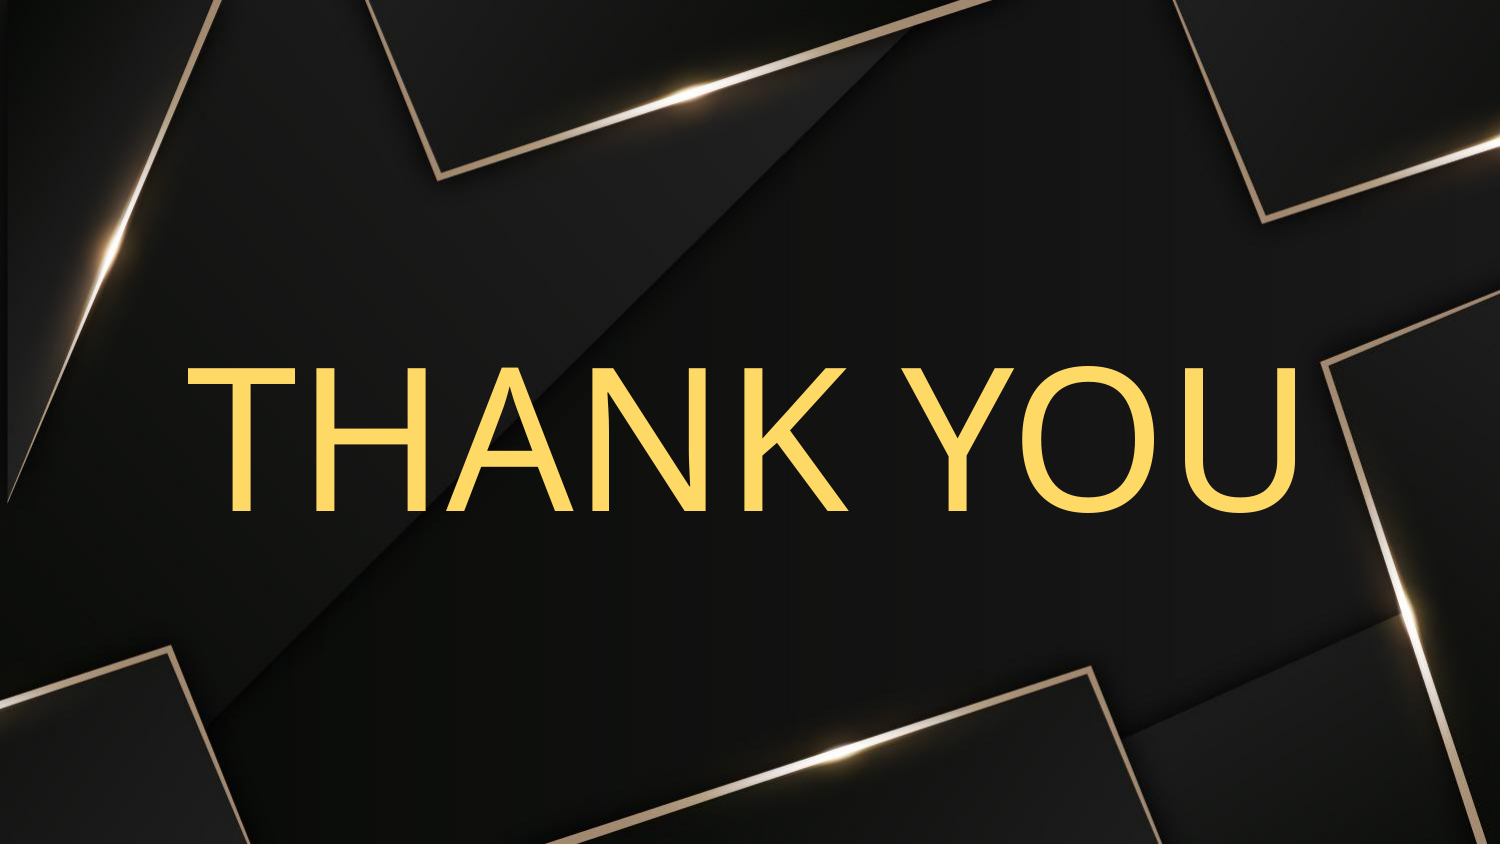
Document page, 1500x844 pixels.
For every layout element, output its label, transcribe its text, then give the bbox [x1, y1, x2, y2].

picture [0, 0, 1500, 844]
text_box THANK YOU [171, 296, 1438, 567]
